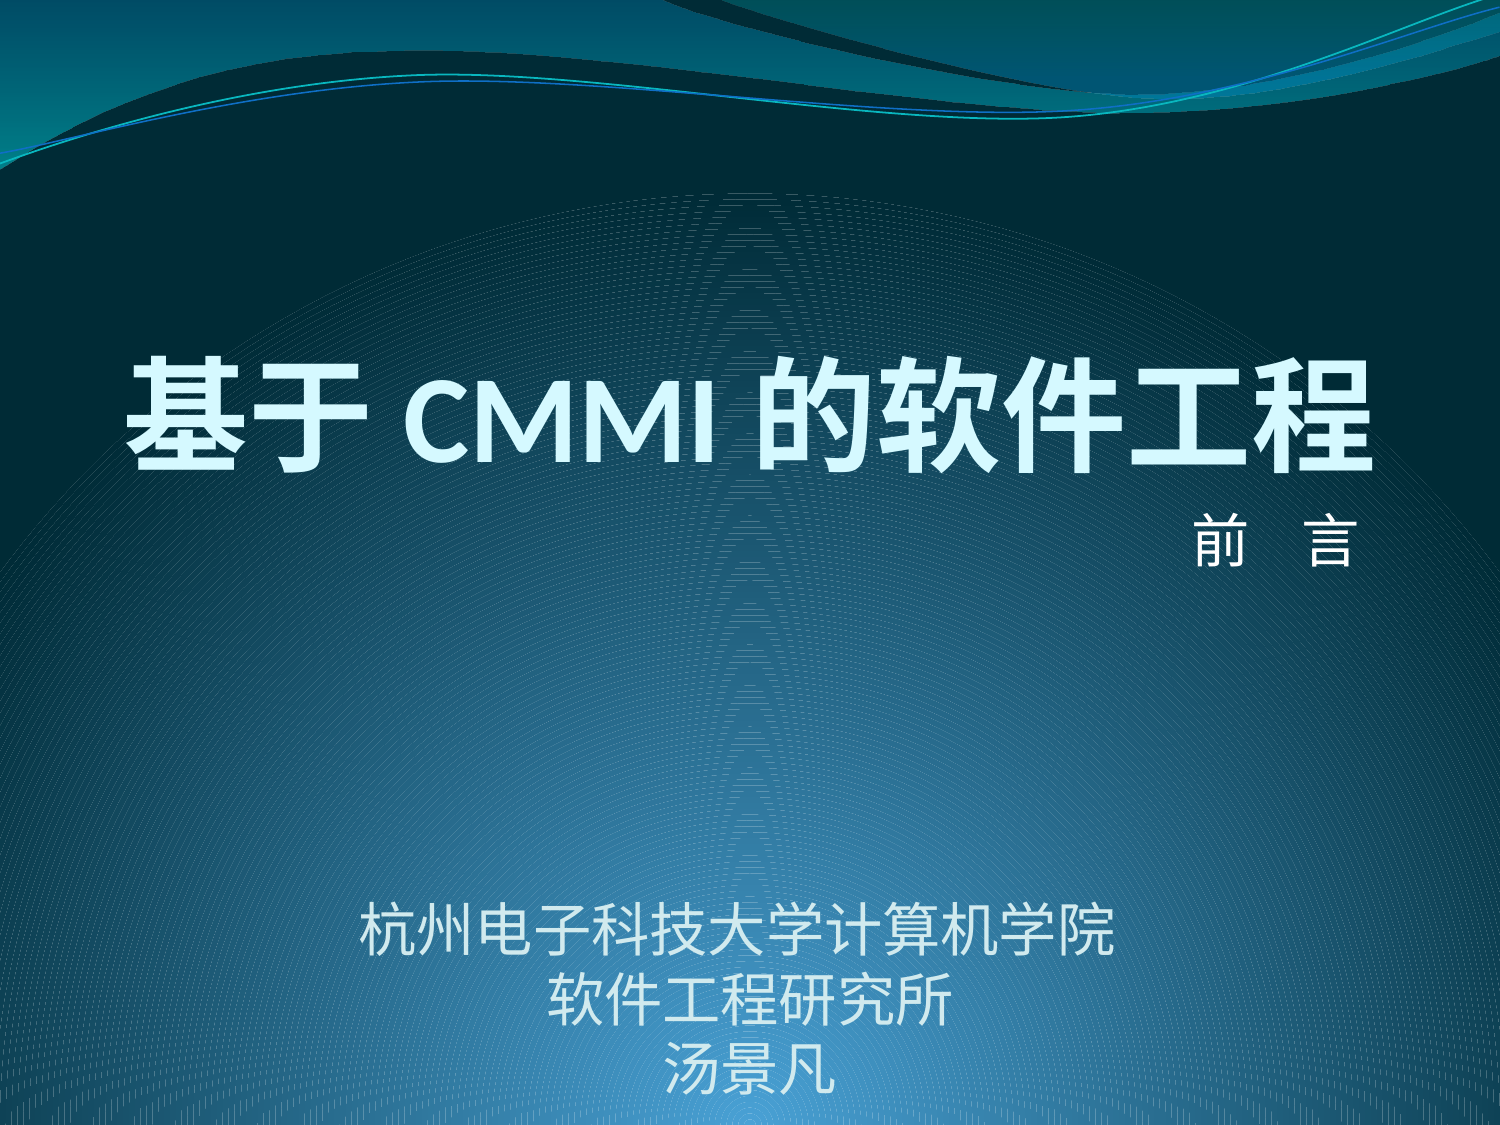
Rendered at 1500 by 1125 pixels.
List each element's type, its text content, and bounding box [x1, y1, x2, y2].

subtitle 前 言 [324, 496, 1376, 785]
title 基于CMMI的软件工程 [99, 245, 1377, 488]
footer 杭州电子科技大学计算机学院 软件工程研究所 汤景凡 [0, 912, 1500, 1103]
